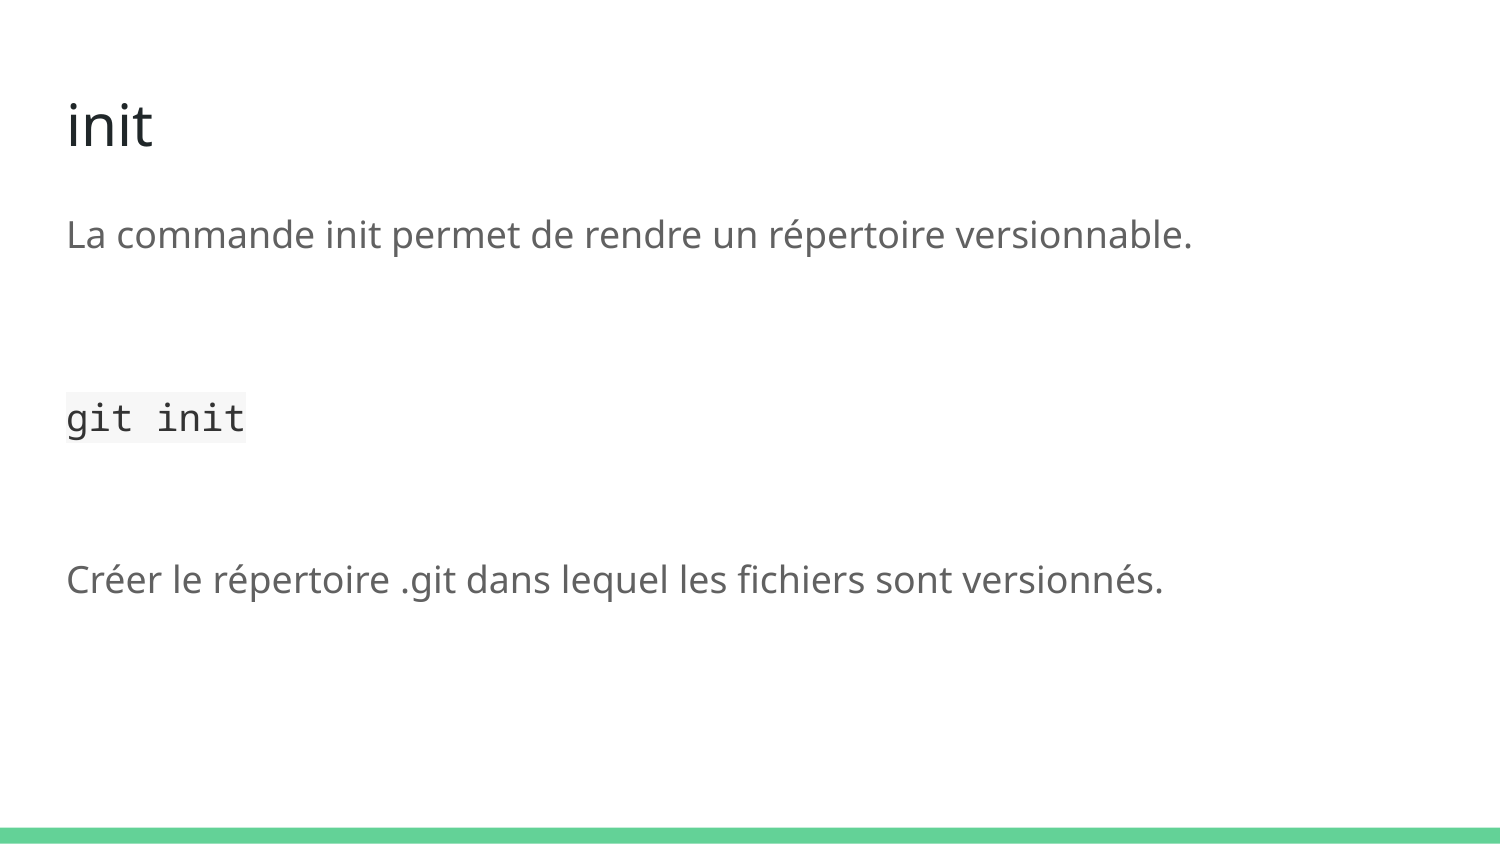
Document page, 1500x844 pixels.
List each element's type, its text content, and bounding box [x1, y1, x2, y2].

title init [51, 72, 1449, 167]
list La commande init permet de rendre un répertoire versionnable. git init Créer le répertoire .git dans lequel les fichiers sont versionnés. [51, 189, 1449, 750]
